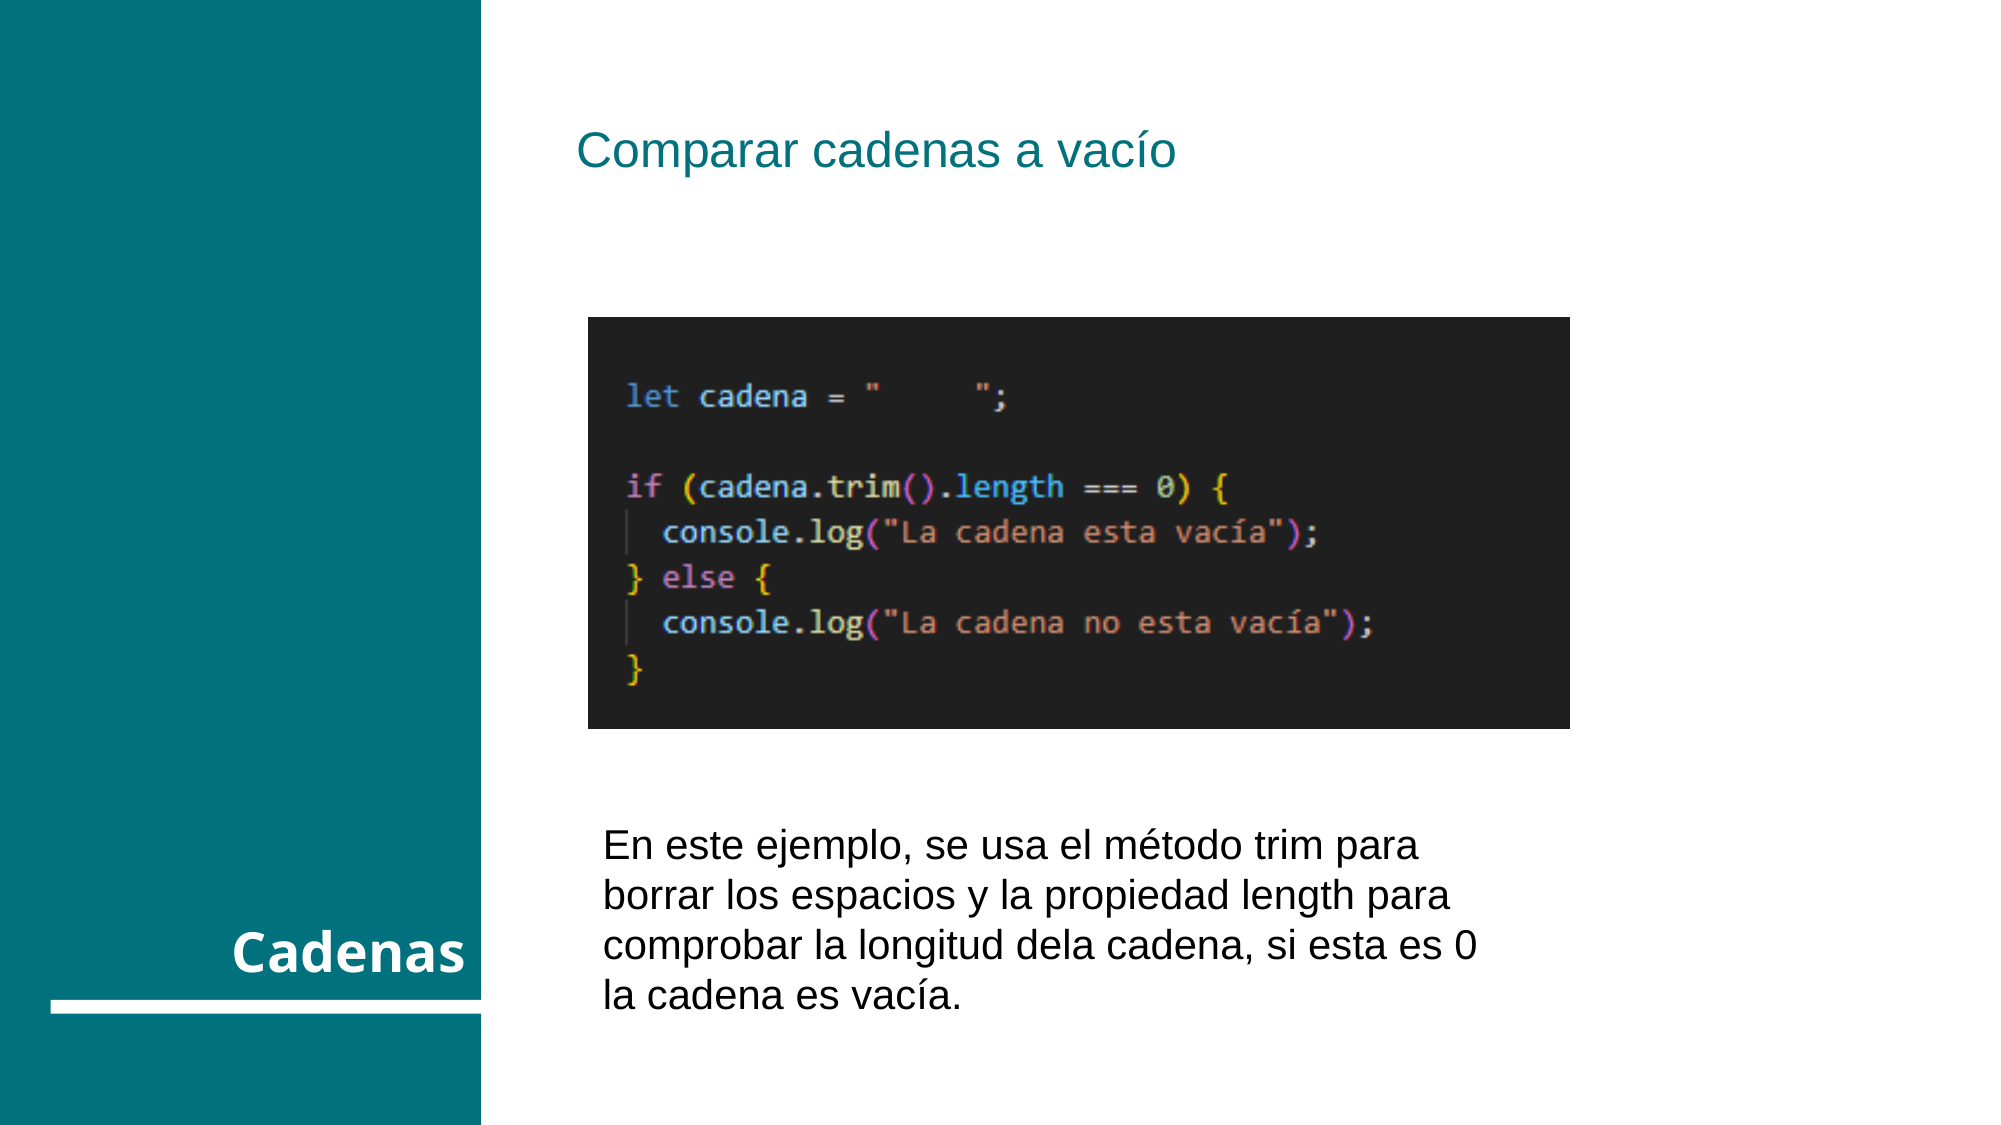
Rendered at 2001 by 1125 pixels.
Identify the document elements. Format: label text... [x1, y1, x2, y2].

text_box En este ejemplo, se usa el método trim para borrar los espacios y la propiedad length para comprobar la longitud dela cadena, si esta es 0 la cadena es vacía. [588, 810, 1508, 1025]
title Cadenas [102, 762, 482, 999]
text_box Comparar cadenas a vacío [562, 109, 1566, 185]
picture [587, 317, 1570, 730]
